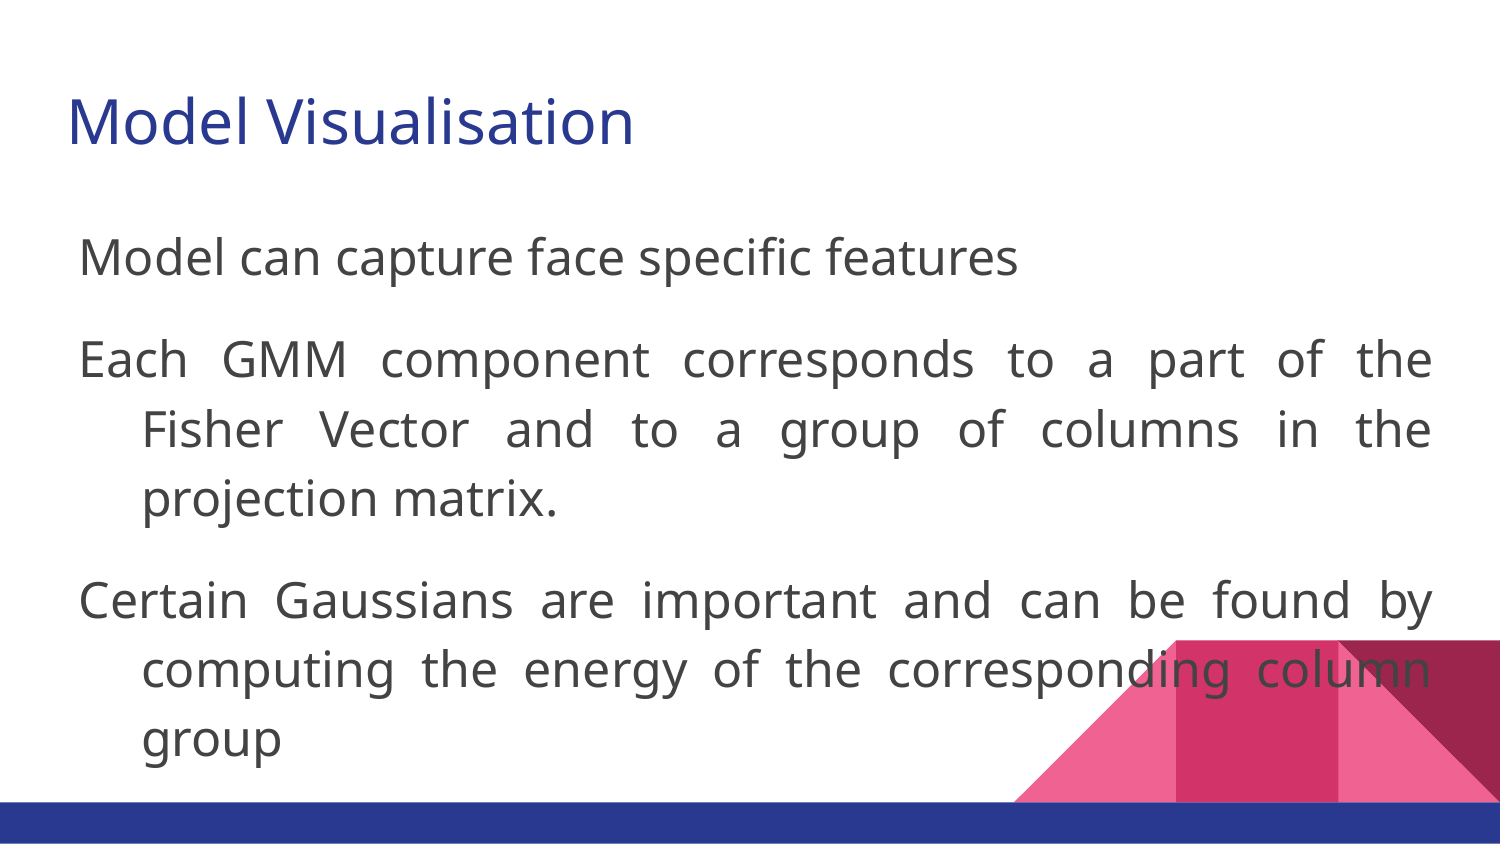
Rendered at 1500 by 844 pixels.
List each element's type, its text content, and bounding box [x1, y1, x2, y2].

list Model can capture face specific features Each GMM component corresponds to a part of the Fisher Vector and to a group of columns in the projection matrix. Certain Gaussians are important and can be found by computing the energy of the corresponding column group [51, 201, 1449, 750]
title Model Visualisation [51, 67, 1449, 167]
